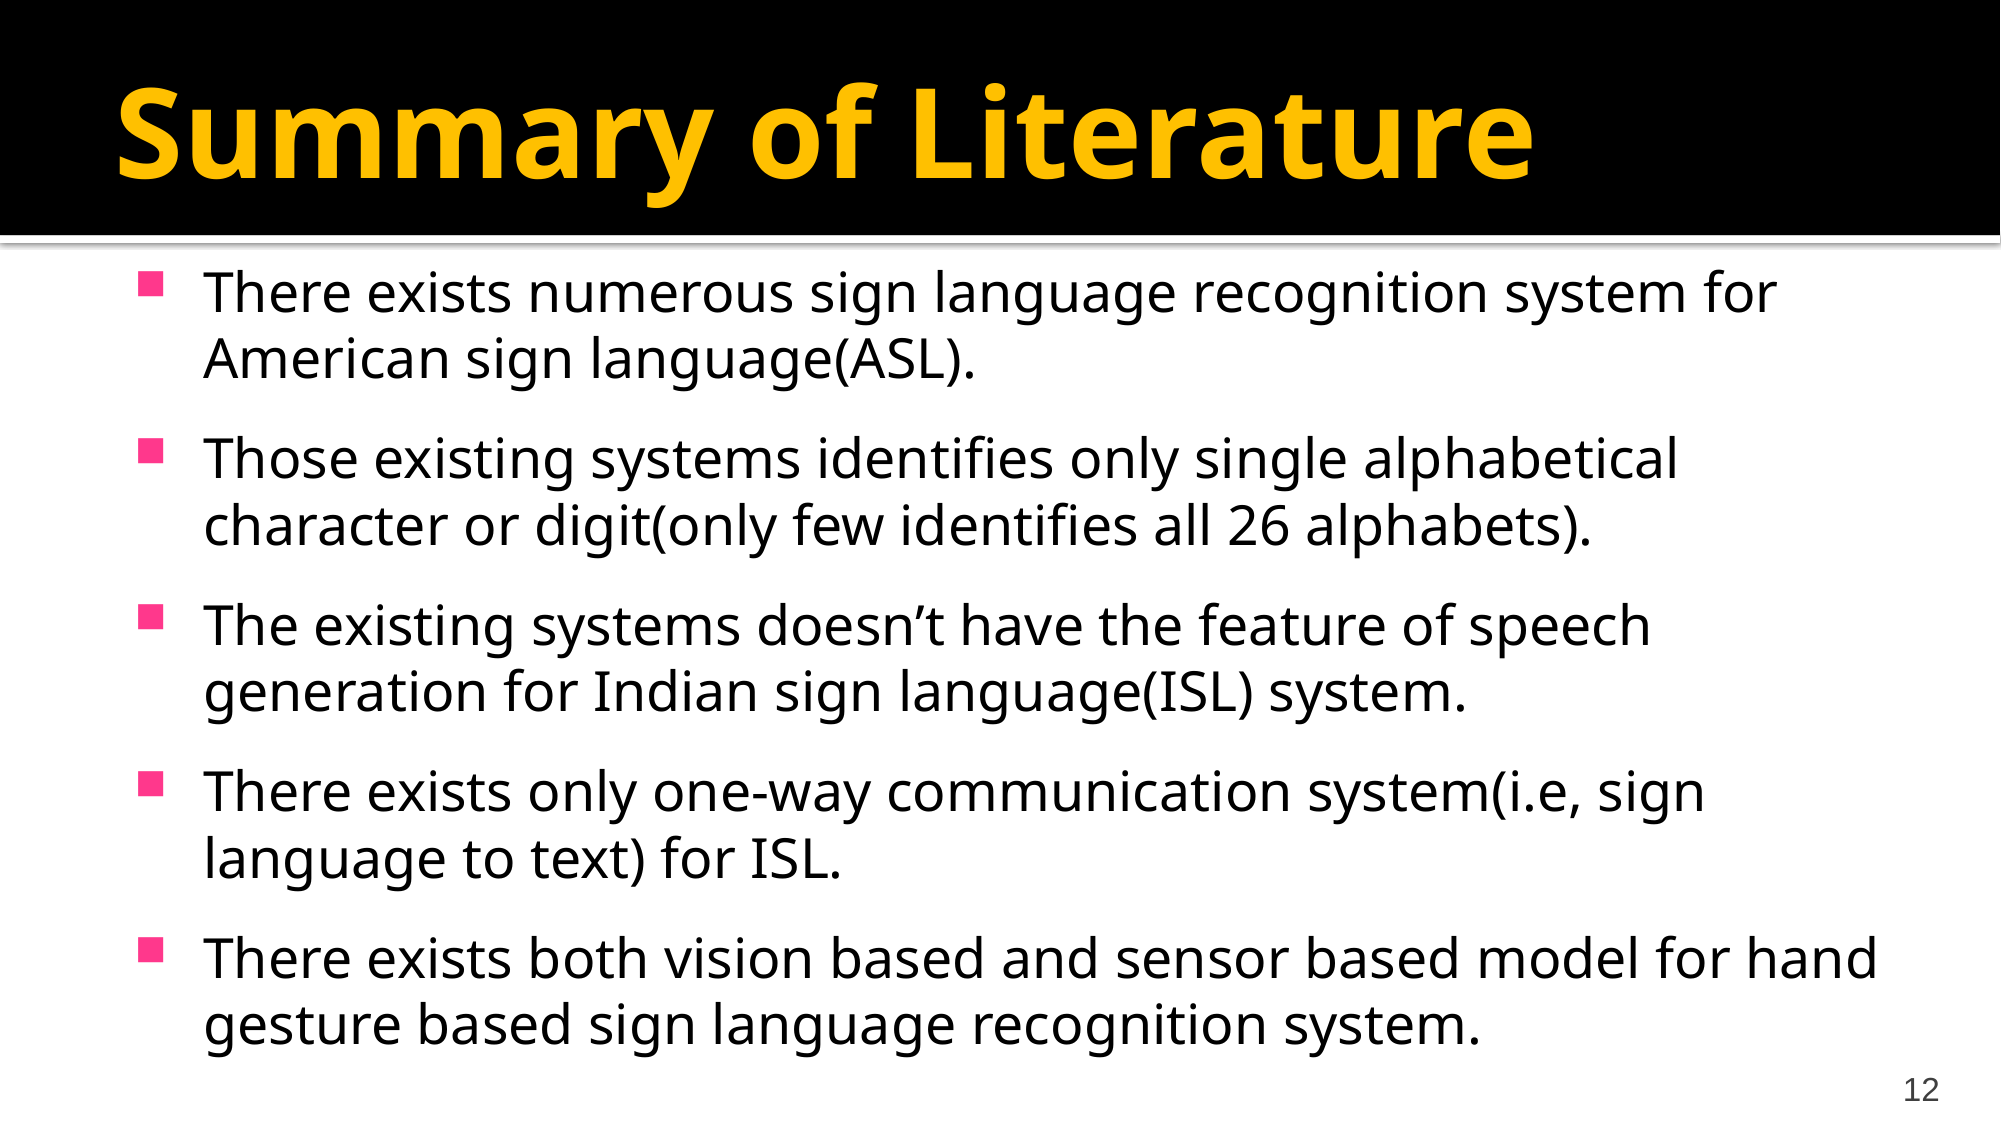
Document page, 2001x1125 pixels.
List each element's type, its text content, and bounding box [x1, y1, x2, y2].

slide_number 12 [1794, 1062, 1955, 1108]
title Summary of Literature [99, 25, 1900, 231]
list There exists numerous sign language recognition system for American sign language(ASL). Those existing systems identifies only single alphabetical character or digit(only few identifies all 26 alphabets). The existing systems doesn’t have the feature of speech generation for Indian sign language(ISL) system. There exists only one-way communication system(i.e, sign language to text) for ISL. There exists both vision based and sensor based model for hand gesture based sign language recognition system. [99, 241, 1900, 1109]
